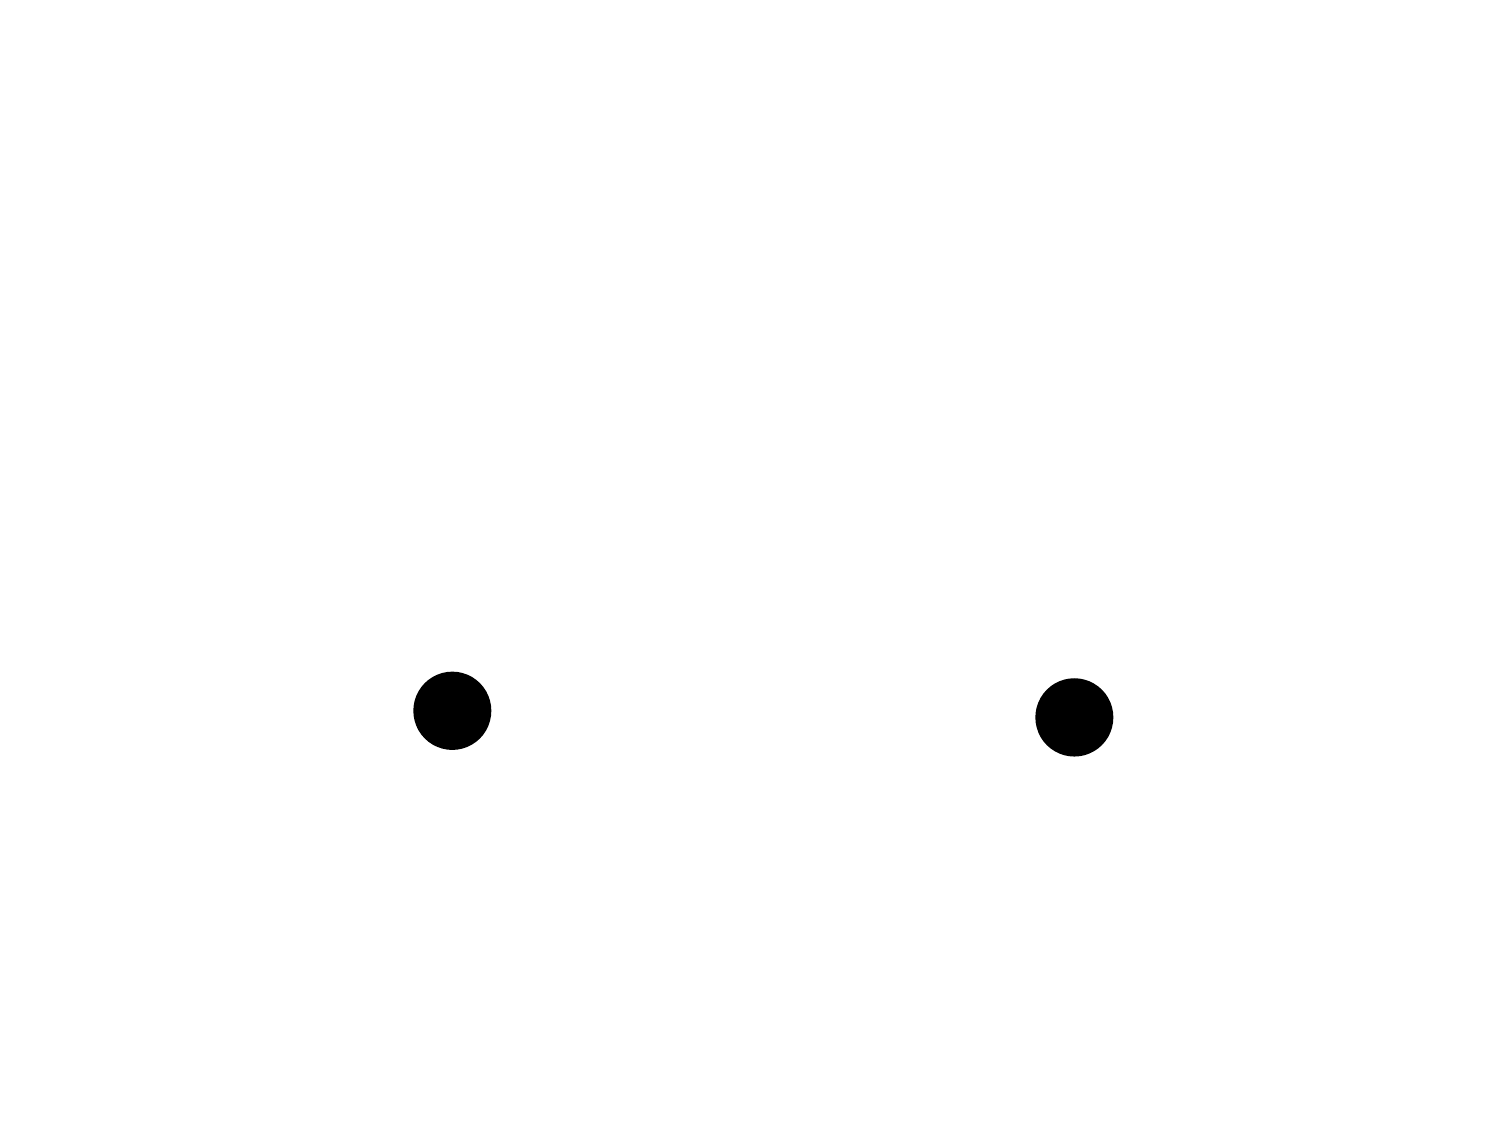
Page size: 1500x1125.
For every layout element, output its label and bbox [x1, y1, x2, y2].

text_box [1034, 677, 1115, 758]
text_box [412, 670, 493, 751]
